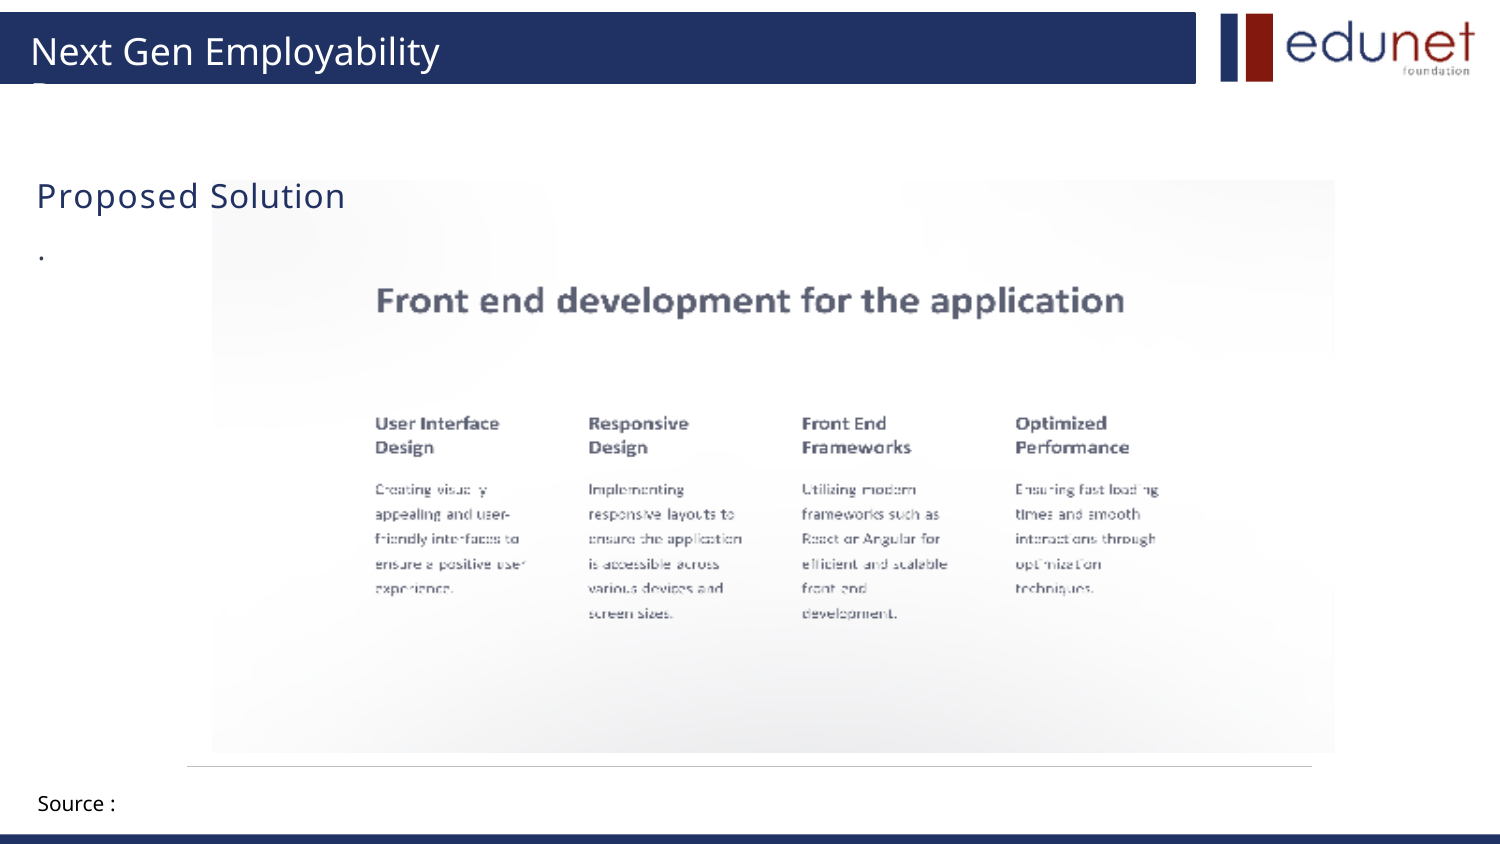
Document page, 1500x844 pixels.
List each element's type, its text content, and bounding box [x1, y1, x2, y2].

text_box [1220, 13, 1238, 82]
picture [1279, 14, 1483, 82]
text_box [1245, 13, 1273, 82]
text_box Source : [35, 787, 116, 841]
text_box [0, 12, 1197, 85]
picture [212, 180, 1335, 753]
text_box Next Gen Employability Program Proposed Solution . [28, 92, 575, 267]
text_box [0, 834, 1500, 844]
